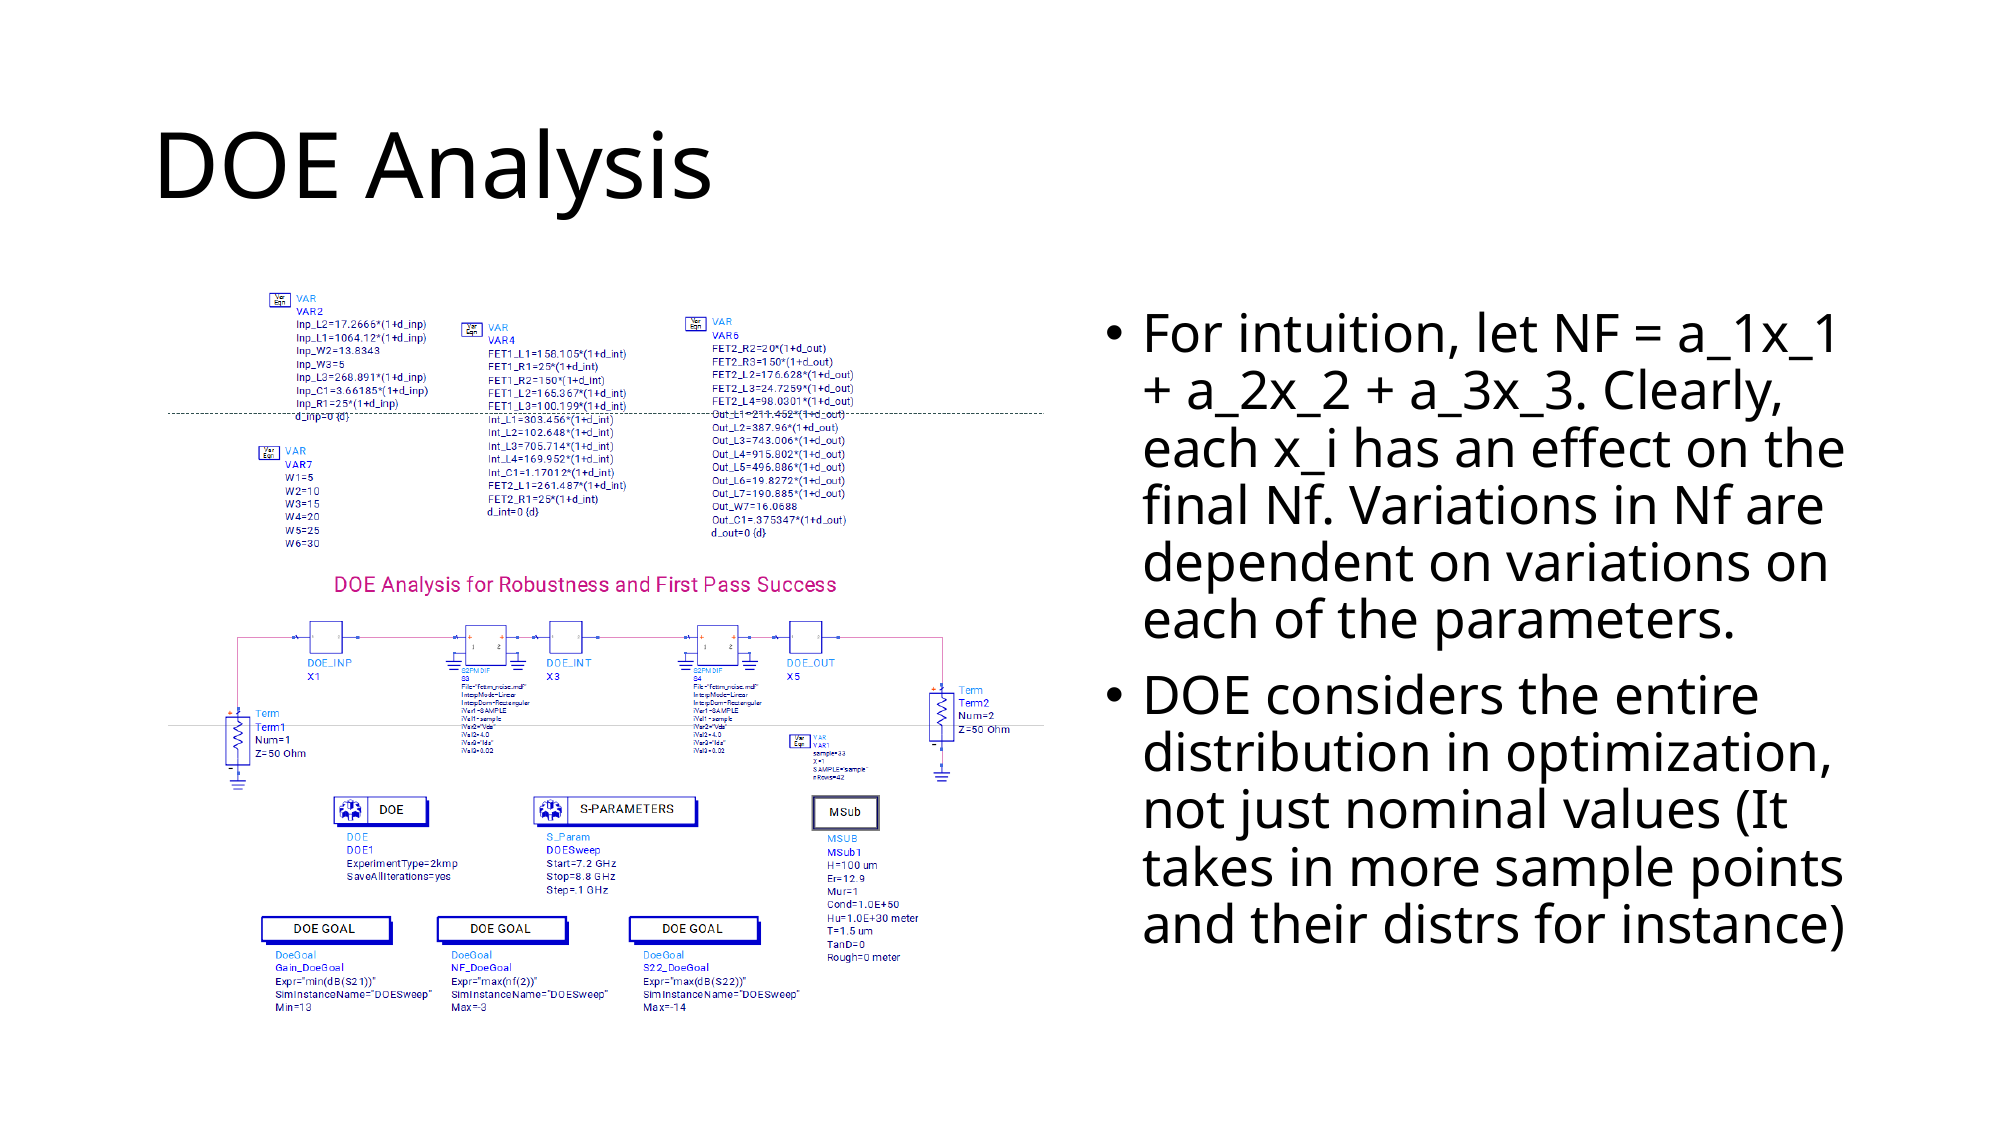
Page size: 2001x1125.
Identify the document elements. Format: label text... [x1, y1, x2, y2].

picture [168, 276, 1044, 1037]
title DOE Analysis [137, 59, 1863, 278]
list For intuition, let NF = a_1x_1 + a_2x_2 + a_3x_3. Clearly, each x_i has an effect on the final Nf. Variations in Nf are dependent on variations on each of the parameters. DOE considers the entire distribution in optimization, not just nominal values (It takes in more sample points and their distrs for instance) [1090, 299, 1863, 1014]
